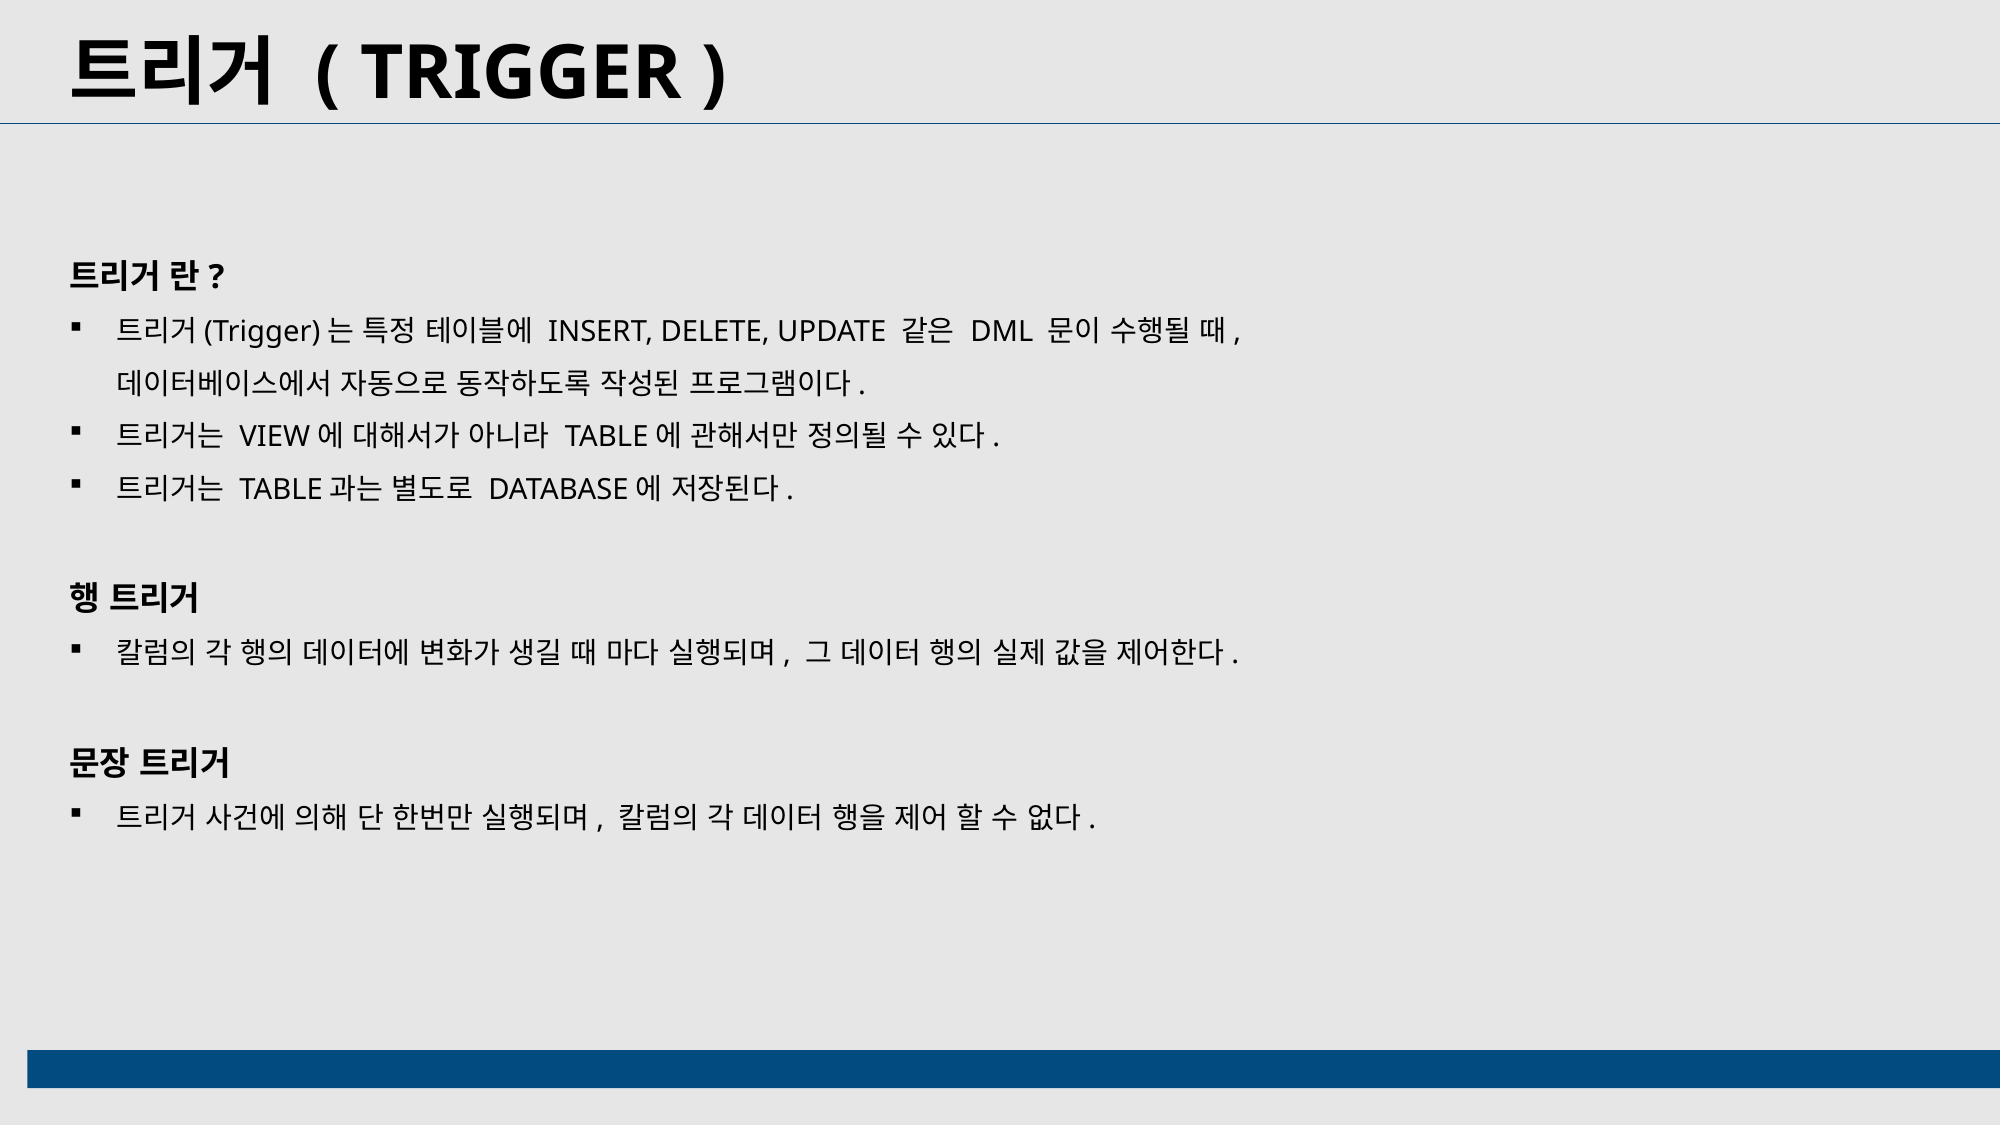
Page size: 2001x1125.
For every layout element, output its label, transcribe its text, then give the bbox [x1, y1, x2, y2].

text_box 트리거 ( TRIGGER ) [54, 16, 1361, 122]
text_box 트리거 란? 트리거(Trigger)는 특정 테이블에 INSERT, DELETE, UPDATE 같은 DML 문이 수행될 때, 데이터베이스에서 자동으로 동작하도록 작성된 프로그램이다. 트리거는 VIEW에 대해서가 아니라 TABLE에 관해서만 정의될 수 있다. 트리거는 TABLE과는 별도로 DATABASE에 저장된다. 행 트리거 칼럼의 각 행의 데이터에 변화가 생길 때 마다 실행되며, 그 데이터 행의 실제 값을 제어한다. 문장 트리거 트리거 사건에 의해 단 한번만 실행되며, 칼럼의 각 데이터 행을 제어 할 수 없다. [54, 227, 1348, 842]
text_box [26, 1049, 2000, 1089]
